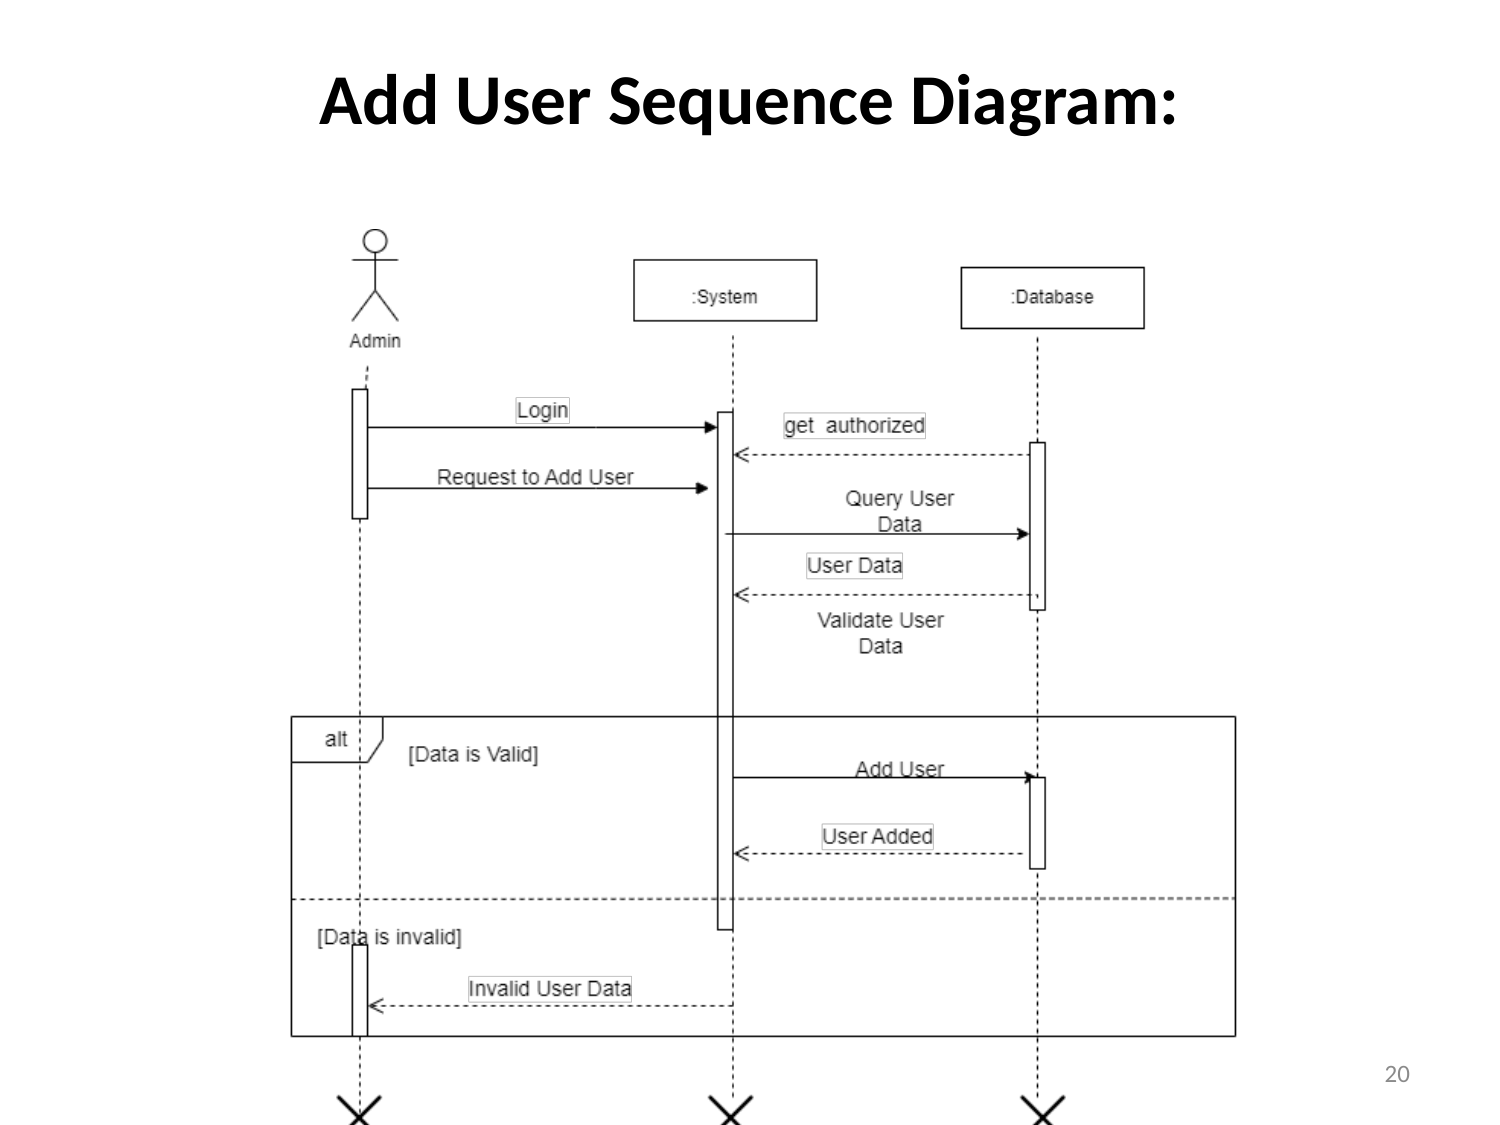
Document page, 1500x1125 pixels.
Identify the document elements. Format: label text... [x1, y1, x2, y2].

slide_number 20 [1241, 1042, 1425, 1103]
picture [262, 229, 1238, 1125]
title Add User Sequence Diagram: [75, 45, 1425, 233]
